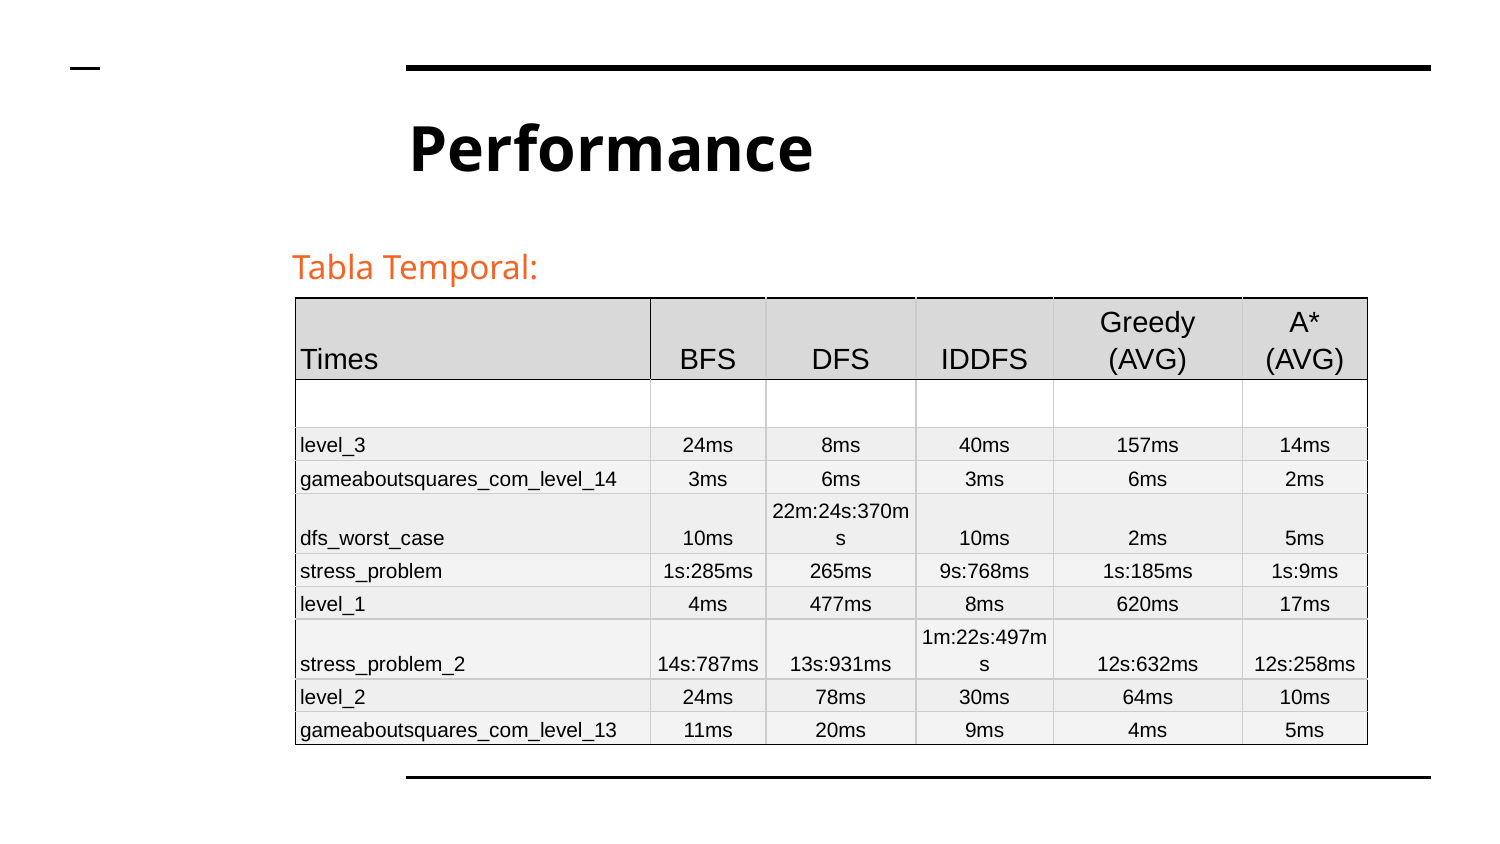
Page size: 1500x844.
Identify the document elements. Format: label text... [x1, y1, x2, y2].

table_cell [1054, 380, 1242, 427]
table_cell [767, 380, 915, 427]
table_cell 22m:24s:370ms [767, 494, 915, 553]
table_cell 477ms [767, 587, 915, 618]
table_cell 1s:9ms [1243, 554, 1367, 586]
table_cell 13s:931ms [767, 620, 915, 678]
table_cell 620ms [1054, 587, 1242, 618]
table_cell 5ms [1243, 712, 1367, 744]
table_header BFS [651, 299, 765, 379]
table_cell 265ms [767, 554, 915, 586]
table_cell 10ms [917, 494, 1053, 553]
table_cell 17ms [1243, 587, 1367, 618]
table_cell stress_problem [296, 554, 650, 586]
table_cell [296, 380, 650, 427]
table_cell gameaboutsquares_com_level_13 [296, 712, 650, 744]
table_cell 10ms [651, 494, 765, 553]
table_cell 4ms [1054, 712, 1242, 744]
table_cell 1s:185ms [1054, 554, 1242, 586]
table_cell 5ms [1243, 494, 1367, 553]
table_cell level_2 [296, 680, 650, 711]
table_header A* (AVG) [1243, 299, 1367, 379]
table_cell [917, 380, 1053, 427]
table_cell 3ms [651, 461, 765, 493]
table_cell 157ms [1054, 428, 1242, 460]
table_cell [1243, 380, 1367, 427]
table_cell 1m:22s:497ms [917, 620, 1053, 678]
table_header Greedy (AVG) [1054, 299, 1242, 379]
table_cell 12s:632ms [1054, 620, 1242, 678]
table_cell 2ms [1054, 494, 1242, 553]
table_cell 10ms [1243, 680, 1367, 711]
table_cell [651, 380, 765, 427]
table_cell 24ms [651, 680, 765, 711]
table_cell 14s:787ms [651, 620, 765, 678]
table_cell 24ms [651, 428, 765, 460]
table_cell 11ms [651, 712, 765, 744]
table_cell 1s:285ms [651, 554, 765, 586]
text_box Tabla Temporal: [277, 231, 770, 724]
table_cell 14ms [1243, 428, 1367, 460]
table_header Times [296, 299, 650, 379]
table_cell 20ms [767, 712, 915, 744]
table_cell 40ms [917, 428, 1053, 460]
table_cell 30ms [917, 680, 1053, 711]
table_cell 9s:768ms [917, 554, 1053, 586]
table_cell 78ms [767, 680, 915, 711]
table_cell 6ms [767, 461, 915, 493]
table_cell 12s:258ms [1243, 620, 1367, 678]
table_cell 3ms [917, 461, 1053, 493]
table_cell 8ms [917, 587, 1053, 618]
table_cell 8ms [767, 428, 915, 460]
table_cell level_1 [296, 587, 650, 618]
table_cell 6ms [1054, 461, 1242, 493]
table_cell 2ms [1243, 461, 1367, 493]
table_cell 9ms [917, 712, 1053, 744]
table_cell stress_problem_2 [296, 620, 650, 678]
table_cell level_3 [296, 428, 650, 460]
table_cell 4ms [651, 587, 765, 618]
title Performance [393, 94, 1431, 199]
table_cell gameaboutsquares_com_level_14 [296, 461, 650, 493]
table_header IDDFS [917, 299, 1053, 379]
table_cell dfs_worst_case [296, 494, 650, 553]
table_header DFS [767, 299, 915, 379]
table_cell 64ms [1054, 680, 1242, 711]
